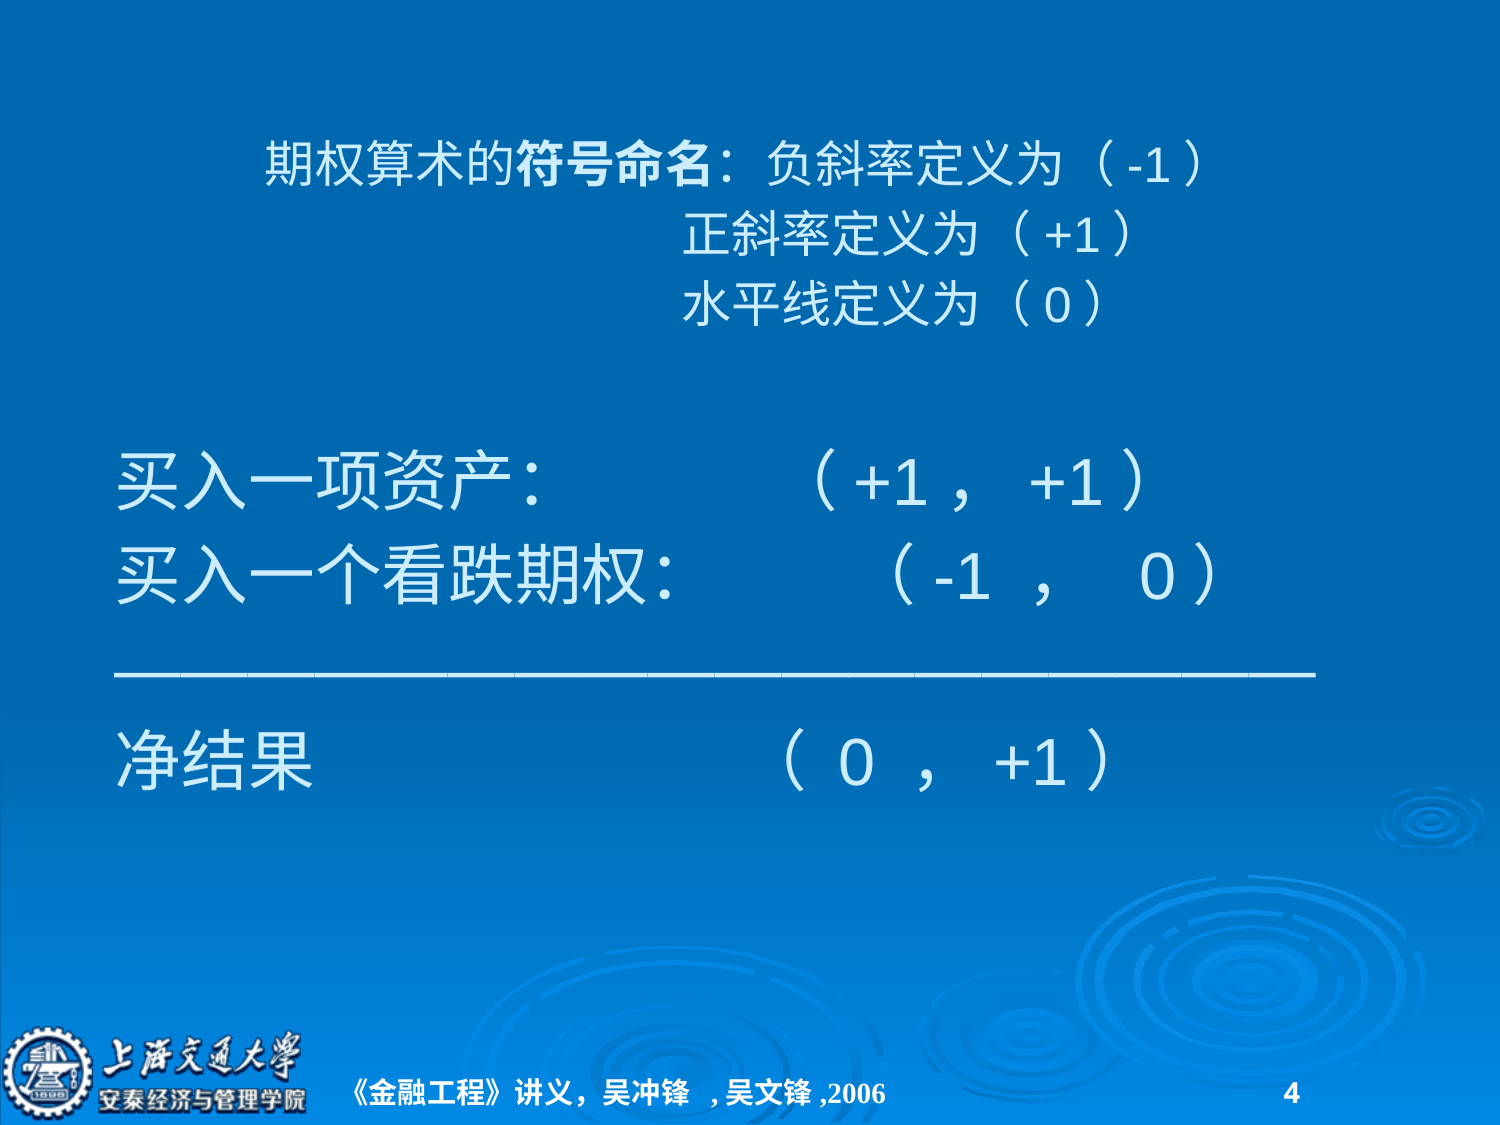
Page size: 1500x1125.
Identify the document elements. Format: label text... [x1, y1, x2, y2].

picture [0, 1017, 313, 1125]
list 期权算术的符号命名：负斜率定义为（-1） 正斜率定义为（+1） 水平线定义为（0） 买入一项资产： （+1，+1） 买入一个看跌期权： （-1 ， 0） —————————————————— 净结果 （ 0 ，+1） [99, 125, 1375, 888]
